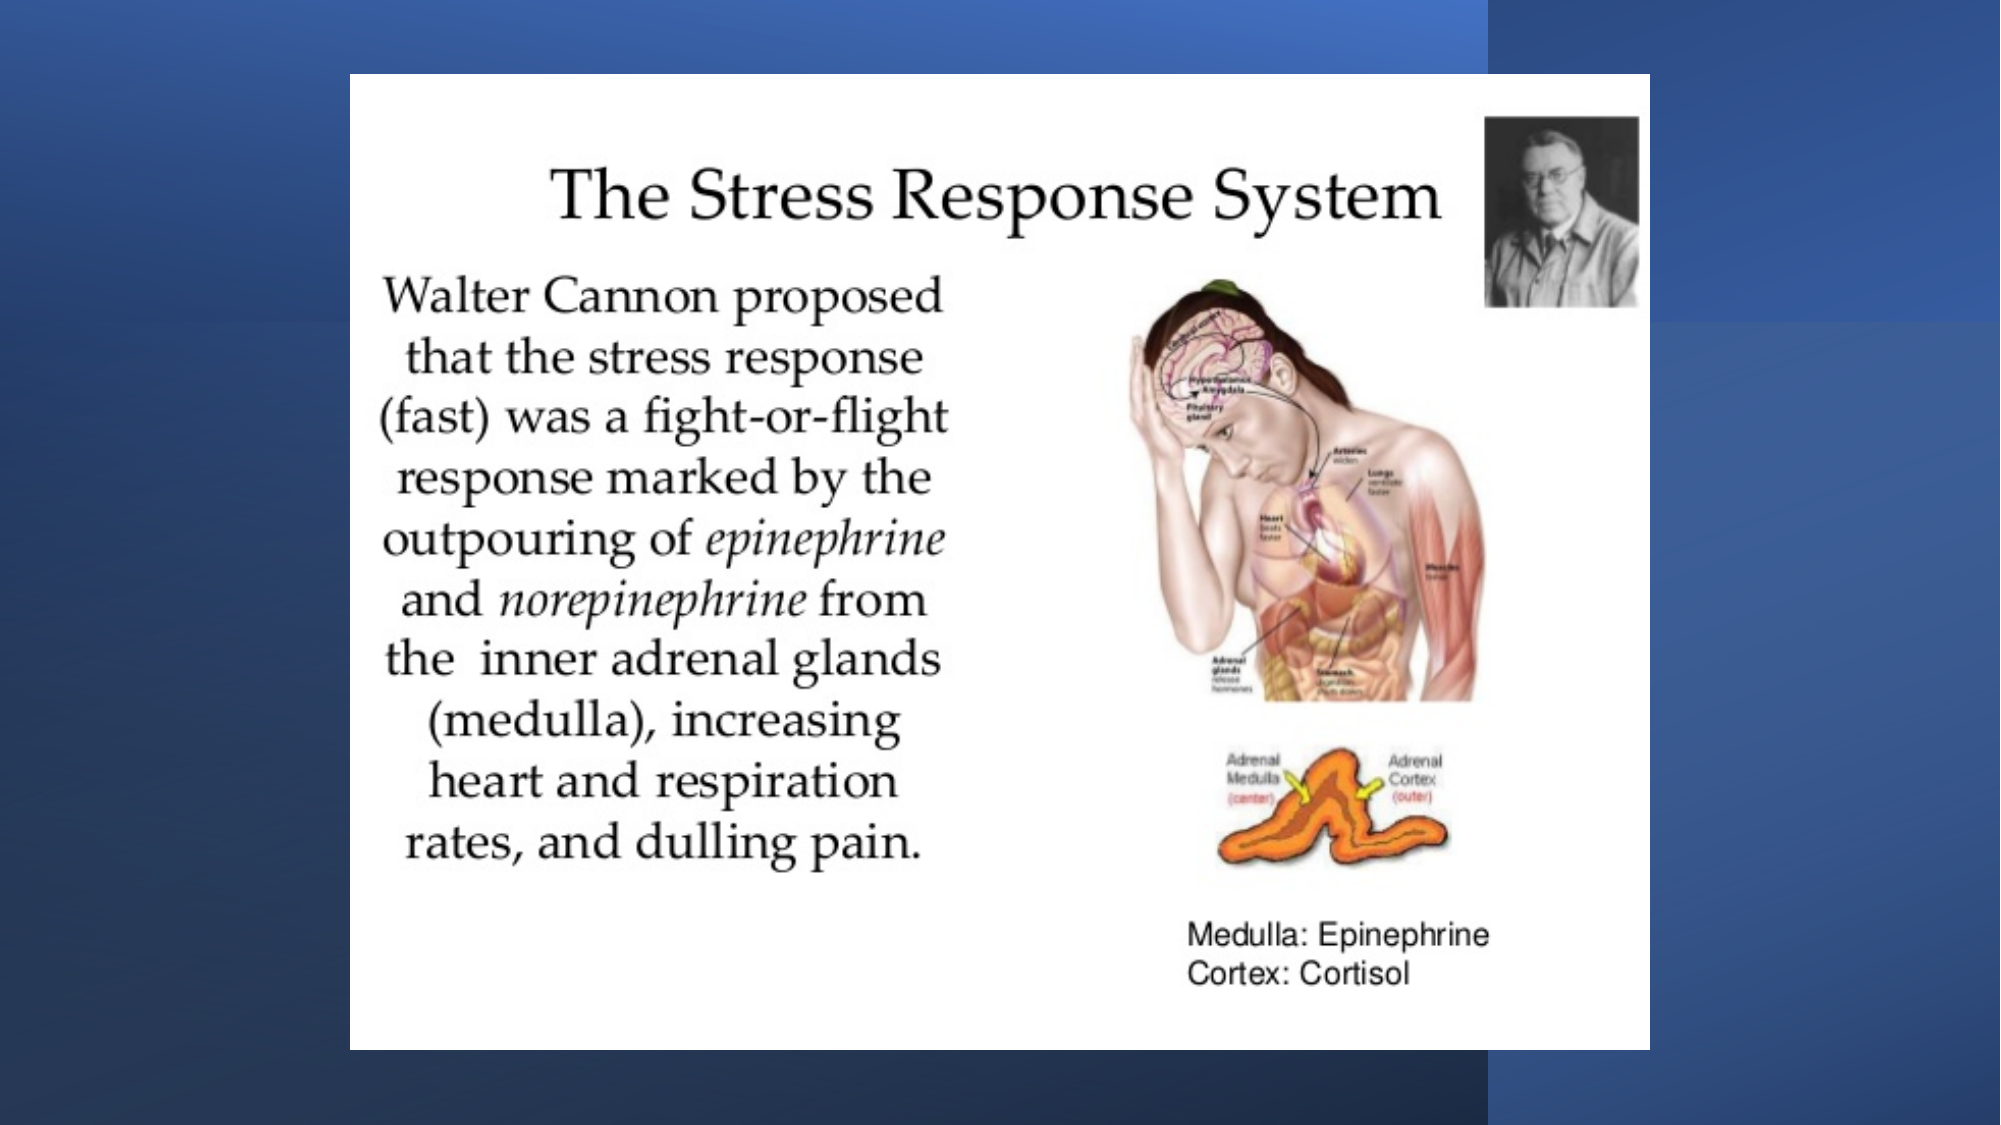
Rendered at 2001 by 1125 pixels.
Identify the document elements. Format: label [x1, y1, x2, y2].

text_box [1489, 0, 2000, 321]
picture [349, 74, 1650, 1050]
text_box [0, 0, 1489, 321]
text_box [0, 321, 2000, 1125]
